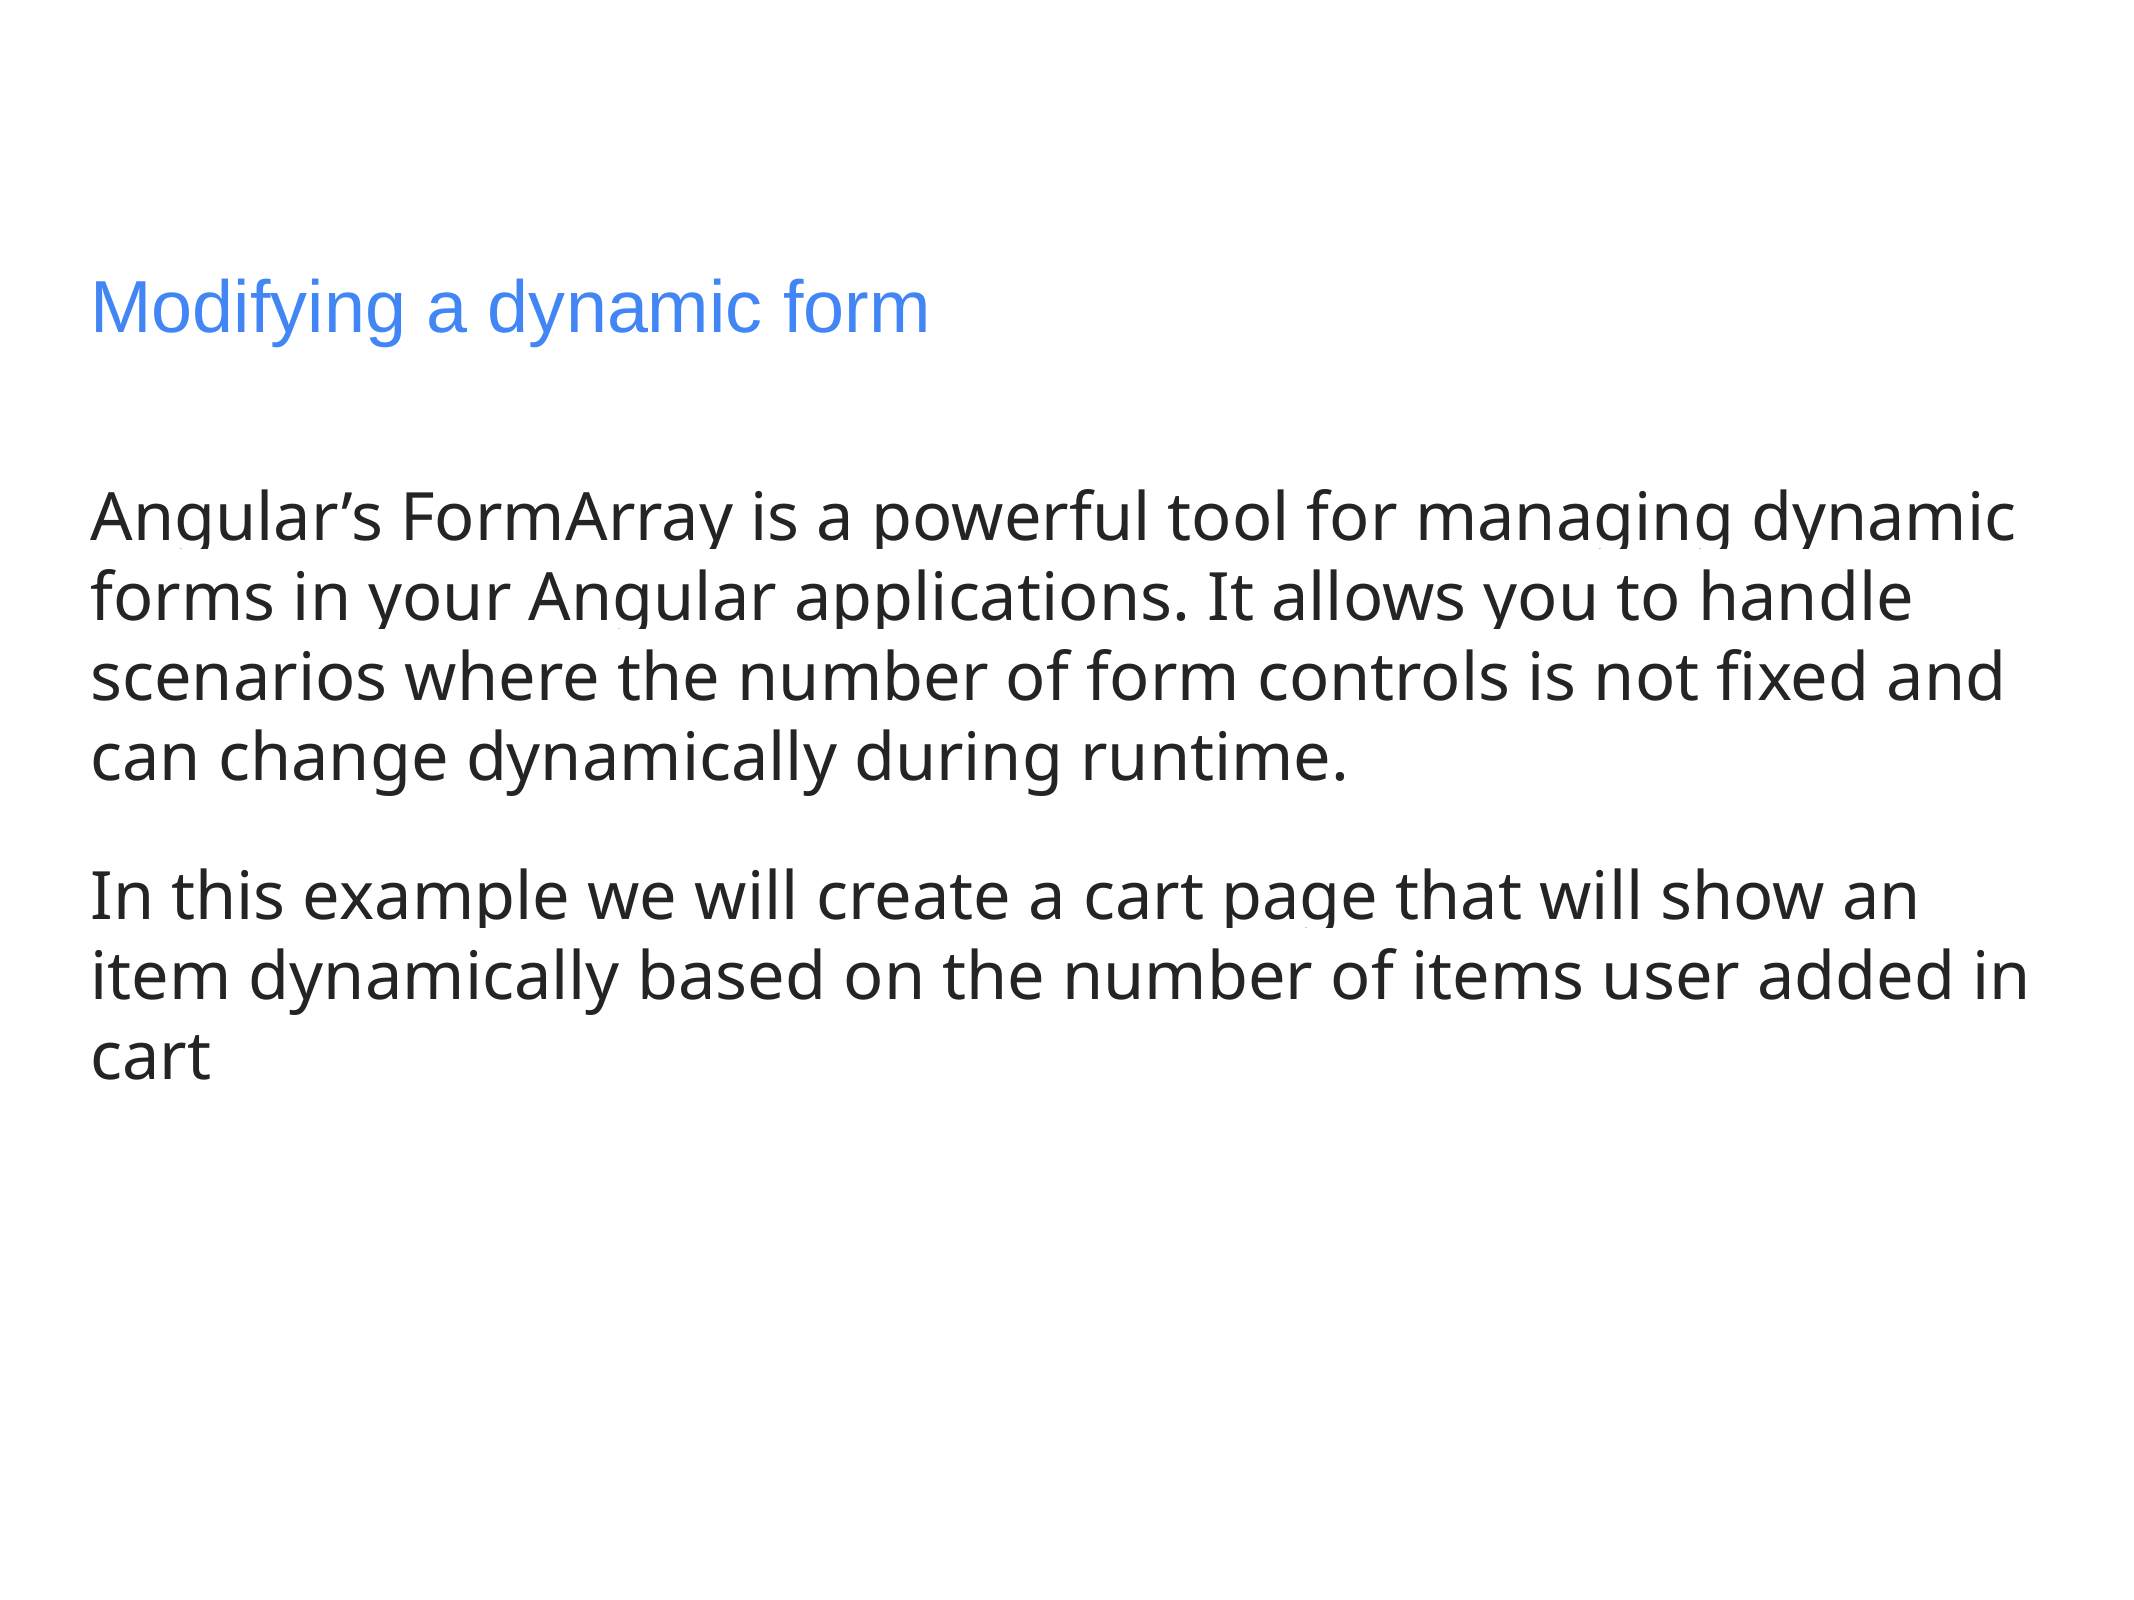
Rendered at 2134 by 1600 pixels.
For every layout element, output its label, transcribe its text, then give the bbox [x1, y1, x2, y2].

title Modifying a dynamic form [66, 252, 2067, 371]
list Angular’s FormArray is a powerful tool for managing dynamic forms in your Angular applications. It allows you to handle scenarios where the number of form controls is not fixed and can change dynamically during runtime. In this example we will create a cart page that will show an item dynamically based on the number of items user added in cart [66, 450, 2067, 1452]
